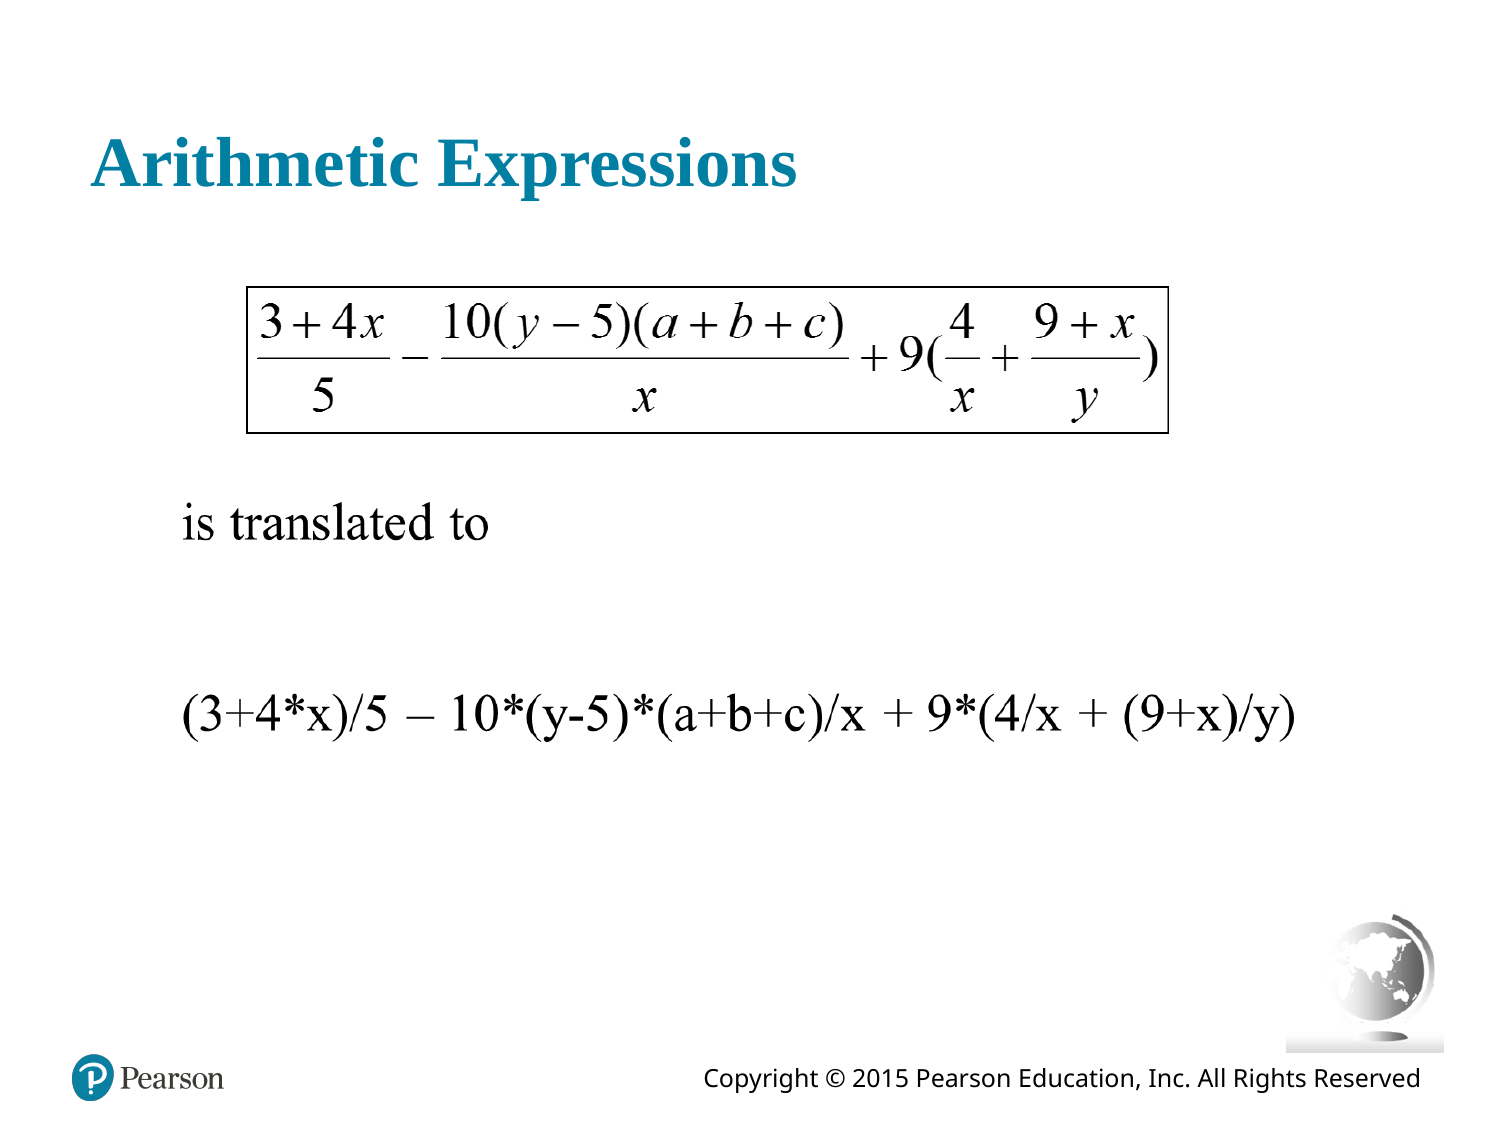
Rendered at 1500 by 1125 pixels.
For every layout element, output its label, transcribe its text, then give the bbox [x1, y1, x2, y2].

picture [72, 1054, 88, 1070]
title Arithmetic Expressions [75, 35, 1425, 216]
picture [72, 1087, 83, 1101]
picture [149, 285, 1351, 846]
picture [80, 1063, 106, 1088]
picture [1286, 909, 1444, 1053]
picture [98, 1054, 224, 1101]
